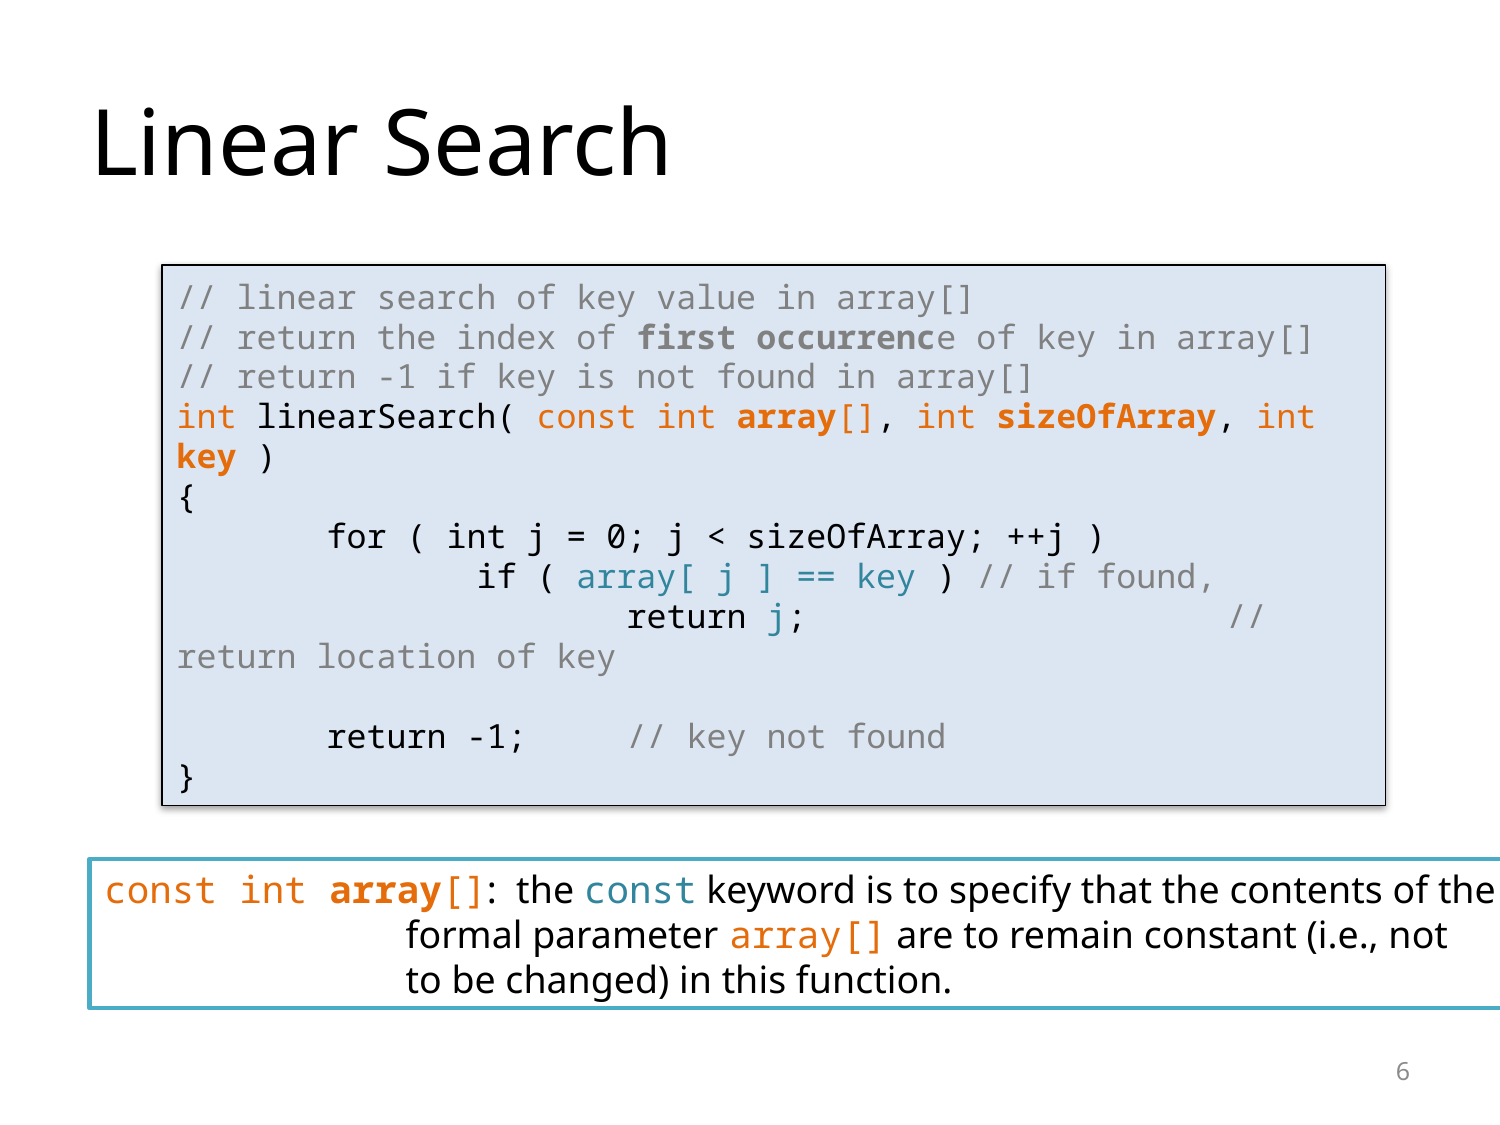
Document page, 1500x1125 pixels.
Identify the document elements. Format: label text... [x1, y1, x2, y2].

text_box // linear search of key value in array[] // return the index of first occurrence of key in array[] // return -1 if key is not found in array[] int linearSearch( const int array[], int sizeOfArray, int key ) { for ( int j = 0; j < sizeOfArray; ++j ) if ( array[ j ] == key ) // if found, return j; // return location of key return -1; // key not found } [161, 264, 1386, 806]
text_box const int array[]: the const keyword is to specify that the contents of the formal parameter array[] are to remain constant (i.e., not to be changed) in this function. [87, 857, 1500, 1010]
slide_number 6 [1074, 1042, 1425, 1103]
title Linear Search [75, 45, 1425, 233]
